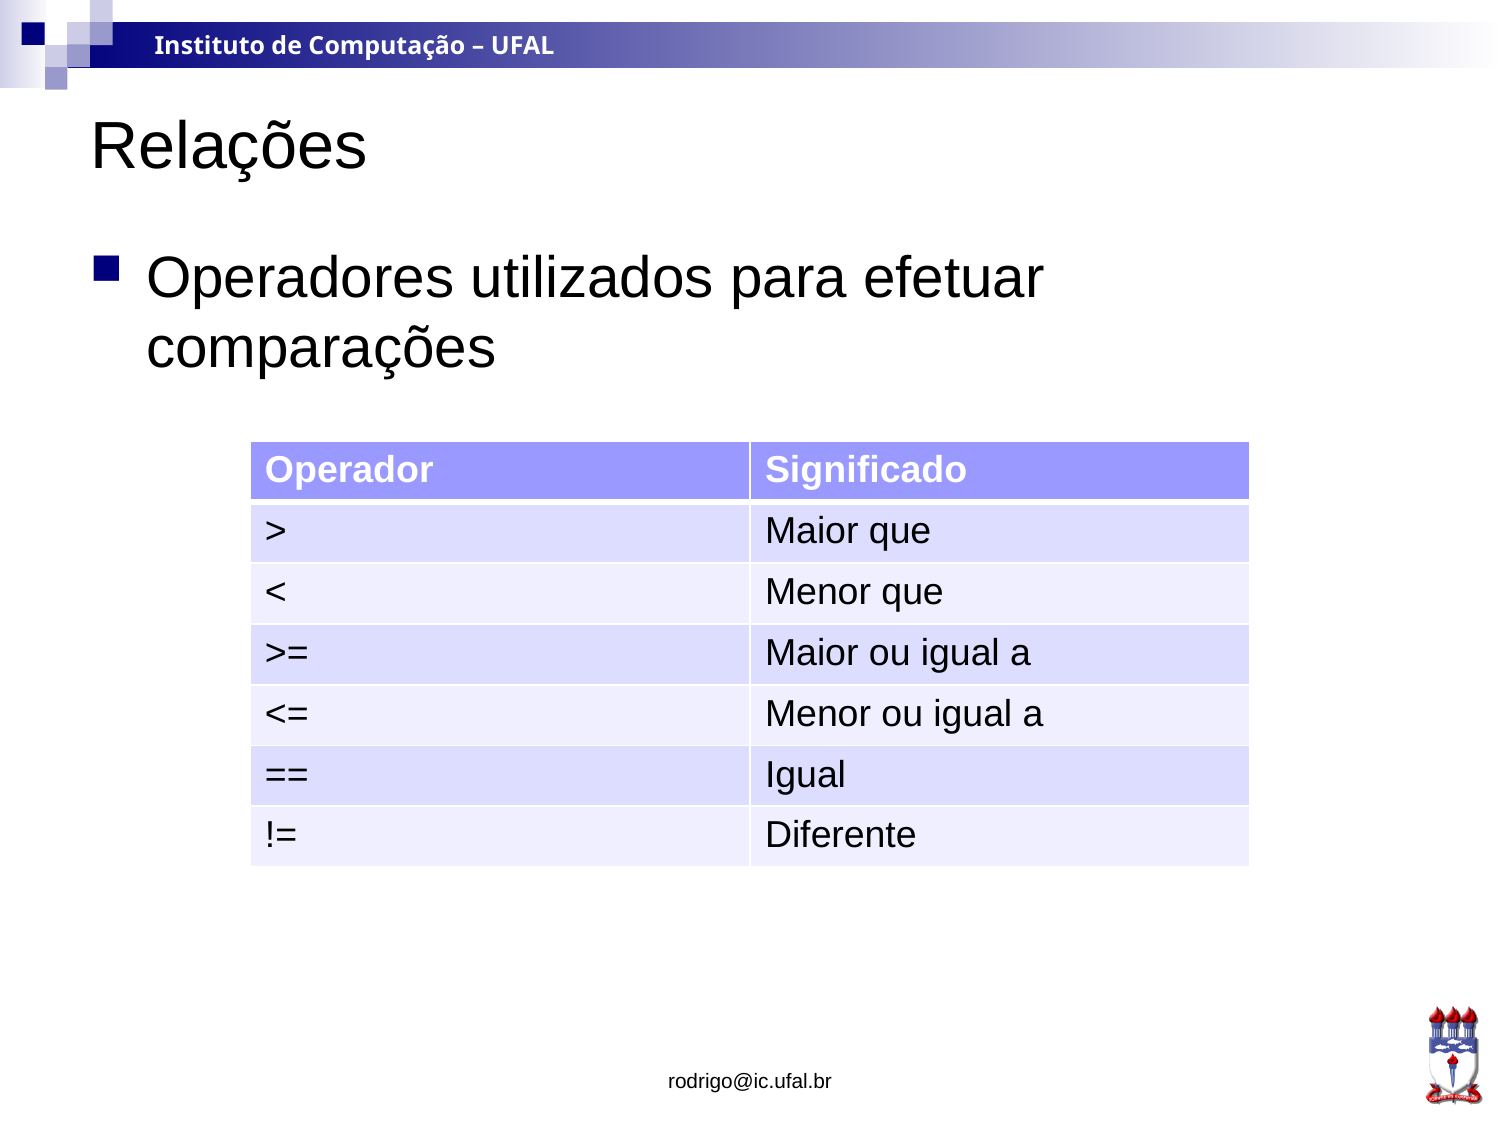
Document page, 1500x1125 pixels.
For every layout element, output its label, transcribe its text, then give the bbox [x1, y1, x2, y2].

footer rodrigo@ic.ufal.br [512, 1024, 988, 1101]
table_cell == [251, 746, 749, 805]
table_cell <= [251, 686, 749, 745]
table_cell > [251, 505, 749, 562]
table_cell >= [251, 625, 749, 684]
table_cell Menor que [751, 564, 1249, 623]
table_cell Maior que [751, 505, 1249, 562]
table_header Significado [751, 442, 1249, 499]
table_cell Maior ou igual a [751, 625, 1249, 684]
table_cell < [251, 564, 749, 623]
title Relações [74, 74, 1426, 209]
table_cell Diferente [751, 807, 1249, 866]
picture [1423, 1004, 1483, 1106]
table_header Operador [251, 442, 749, 499]
table_cell Igual [751, 746, 1249, 805]
table_cell Menor ou igual a [751, 686, 1249, 745]
table_cell != [251, 807, 749, 866]
list Operadores utilizados para efetuar comparações [74, 231, 1426, 1012]
